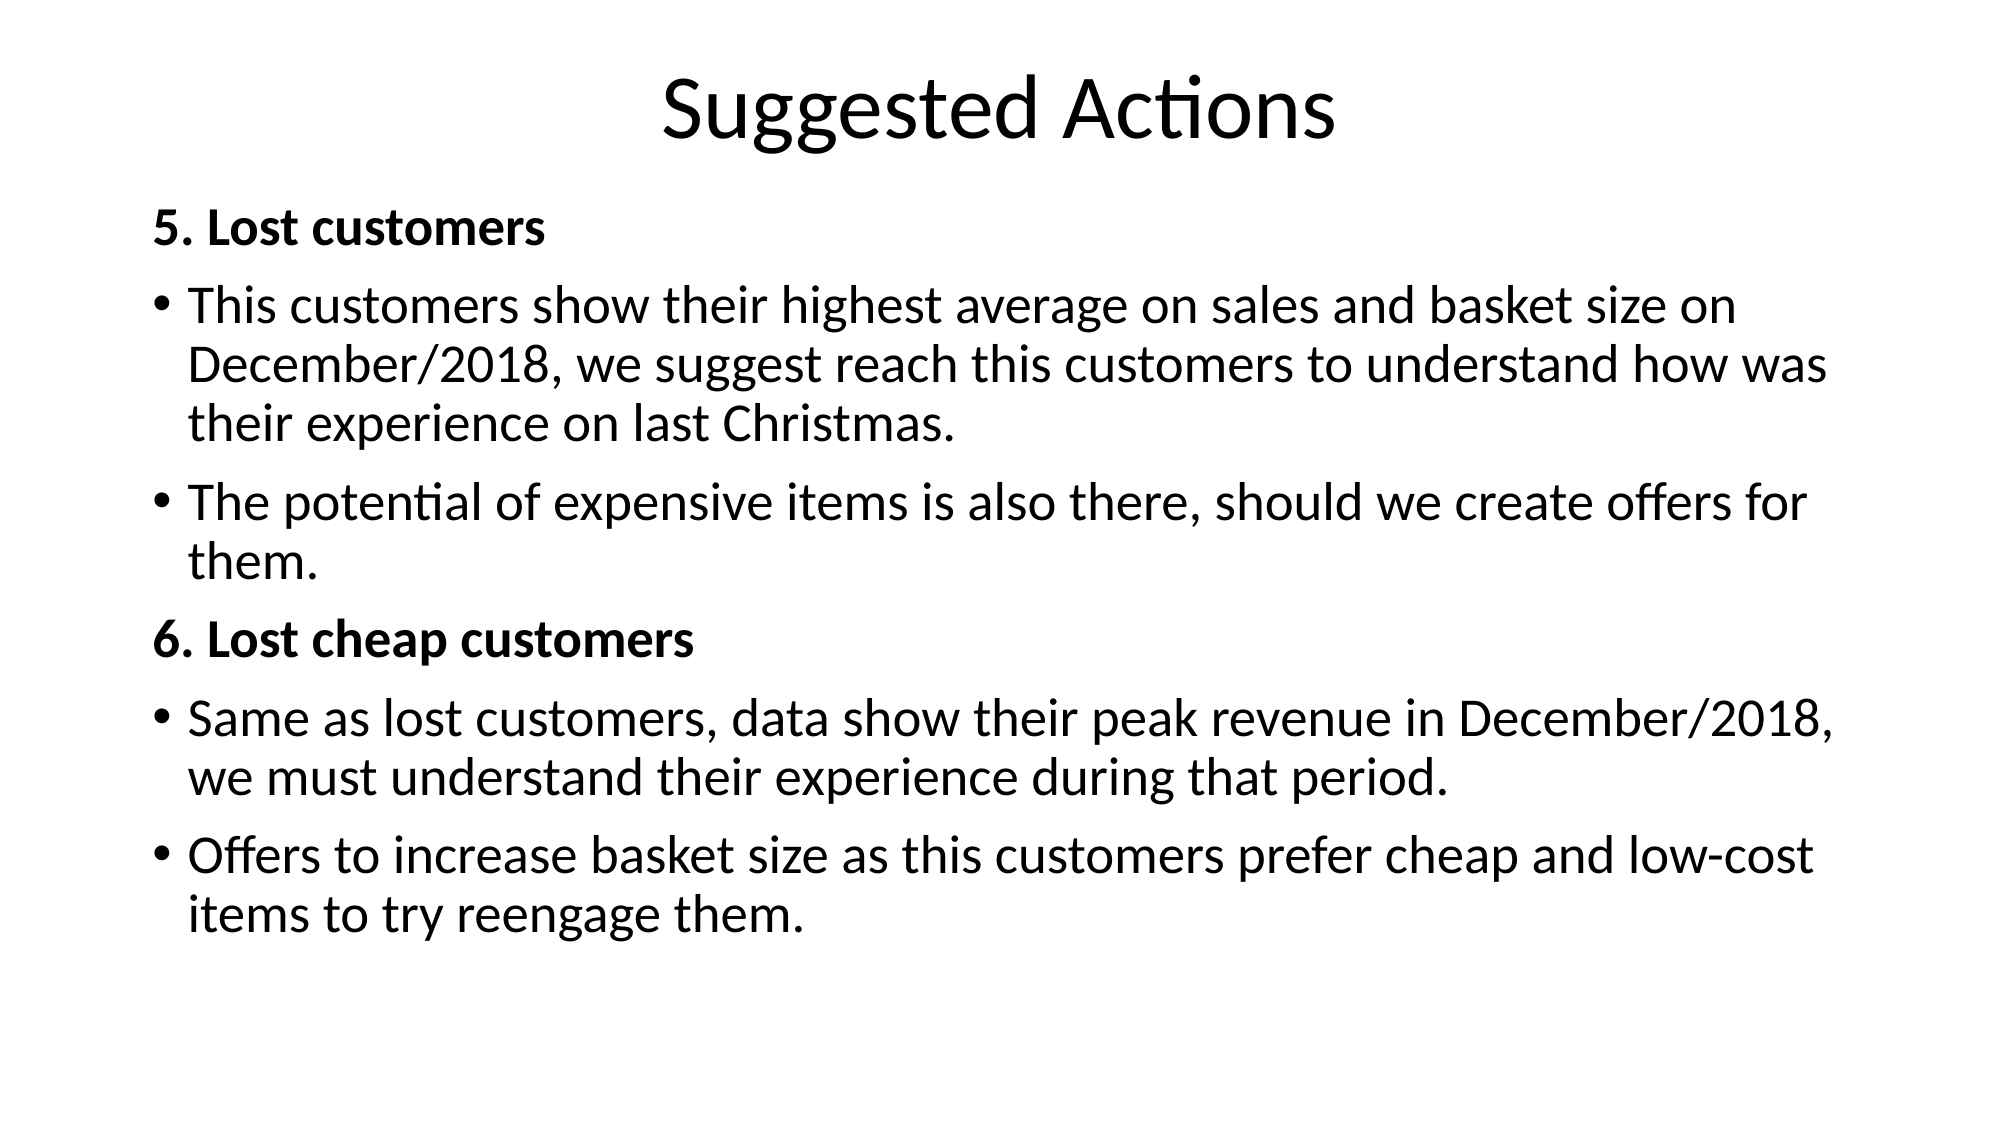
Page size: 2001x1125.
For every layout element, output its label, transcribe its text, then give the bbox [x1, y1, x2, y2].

list 5. Lost customers This customers show their highest average on sales and basket size on December/2018, we suggest reach this customers to understand how was their experience on last Christmas. The potential of expensive items is also there, should we create offers for them. 6. Lost cheap customers Same as lost customers, data show their peak revenue in December/2018, we must understand their experience during that period. Offers to increase basket size as this customers prefer cheap and low-cost items to try reengage them. [137, 190, 1863, 1014]
title Suggested Actions [137, 0, 1863, 190]
